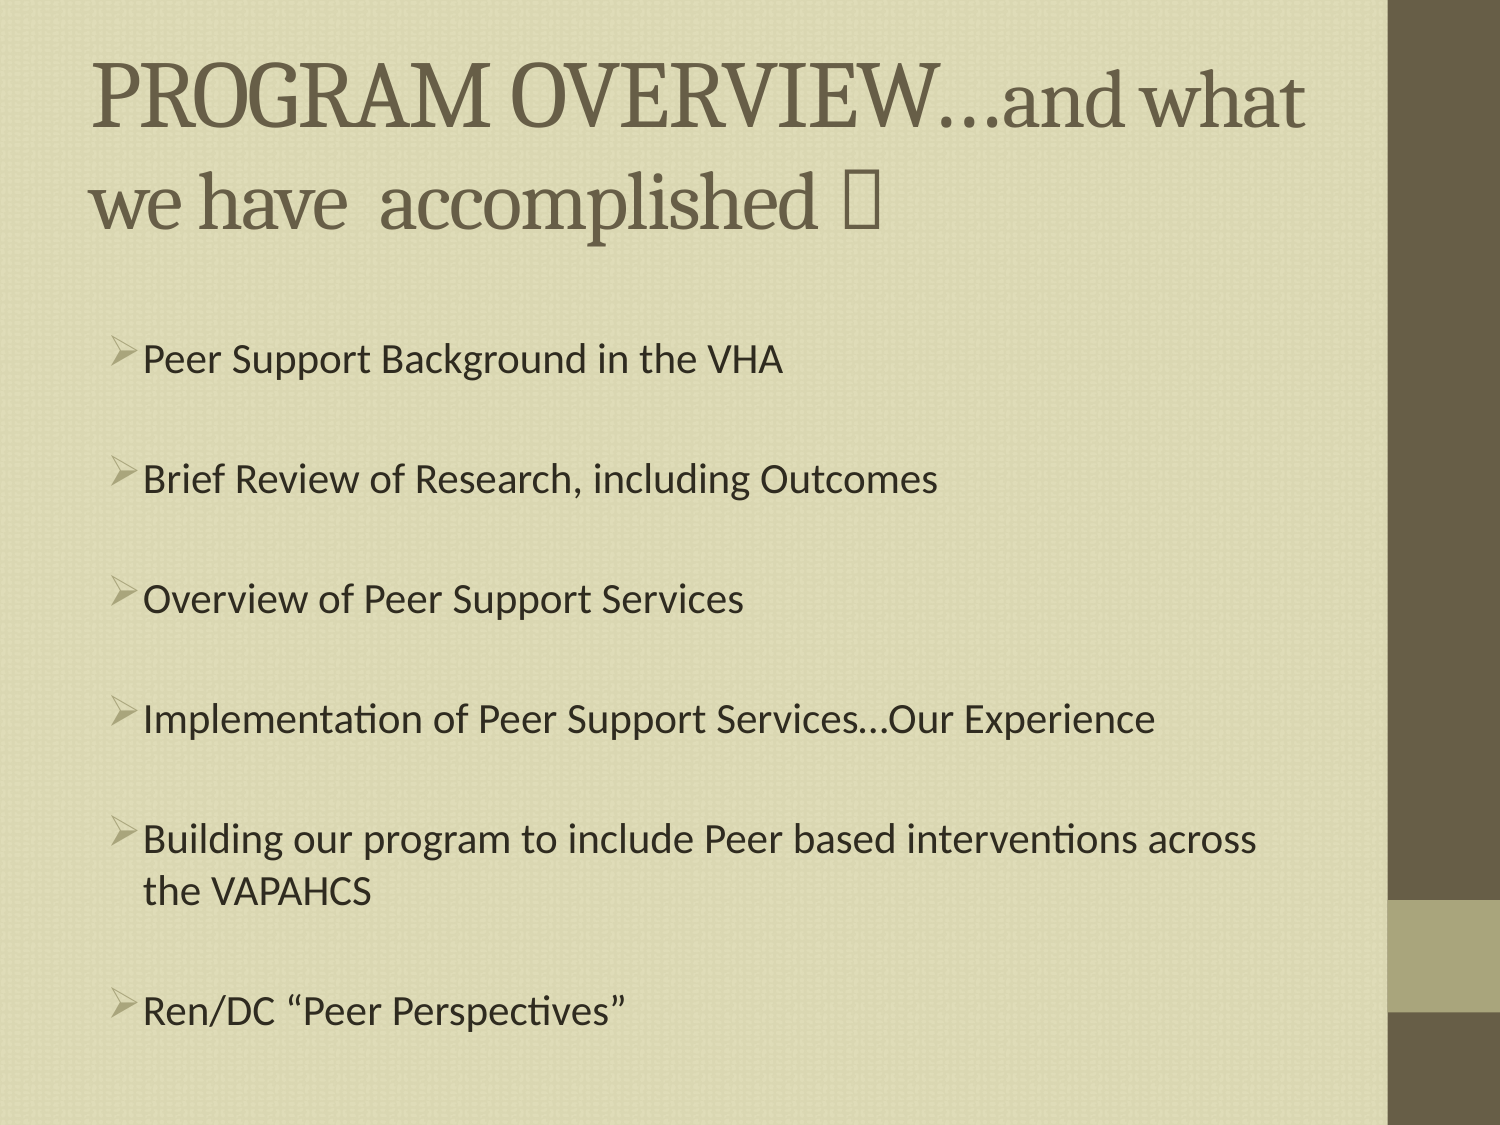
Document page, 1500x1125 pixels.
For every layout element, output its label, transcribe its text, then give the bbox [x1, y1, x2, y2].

list Peer Support Background in the VHA Brief Review of Research, including Outcomes Overview of Peer Support Services Implementation of Peer Support Services…Our Experience Building our program to include Peer based interventions across the VAPAHCS Ren/DC “Peer Perspectives” [75, 262, 1325, 1050]
title PROGRAM OVERVIEW…and what we have accomplished  [75, 45, 1325, 233]
